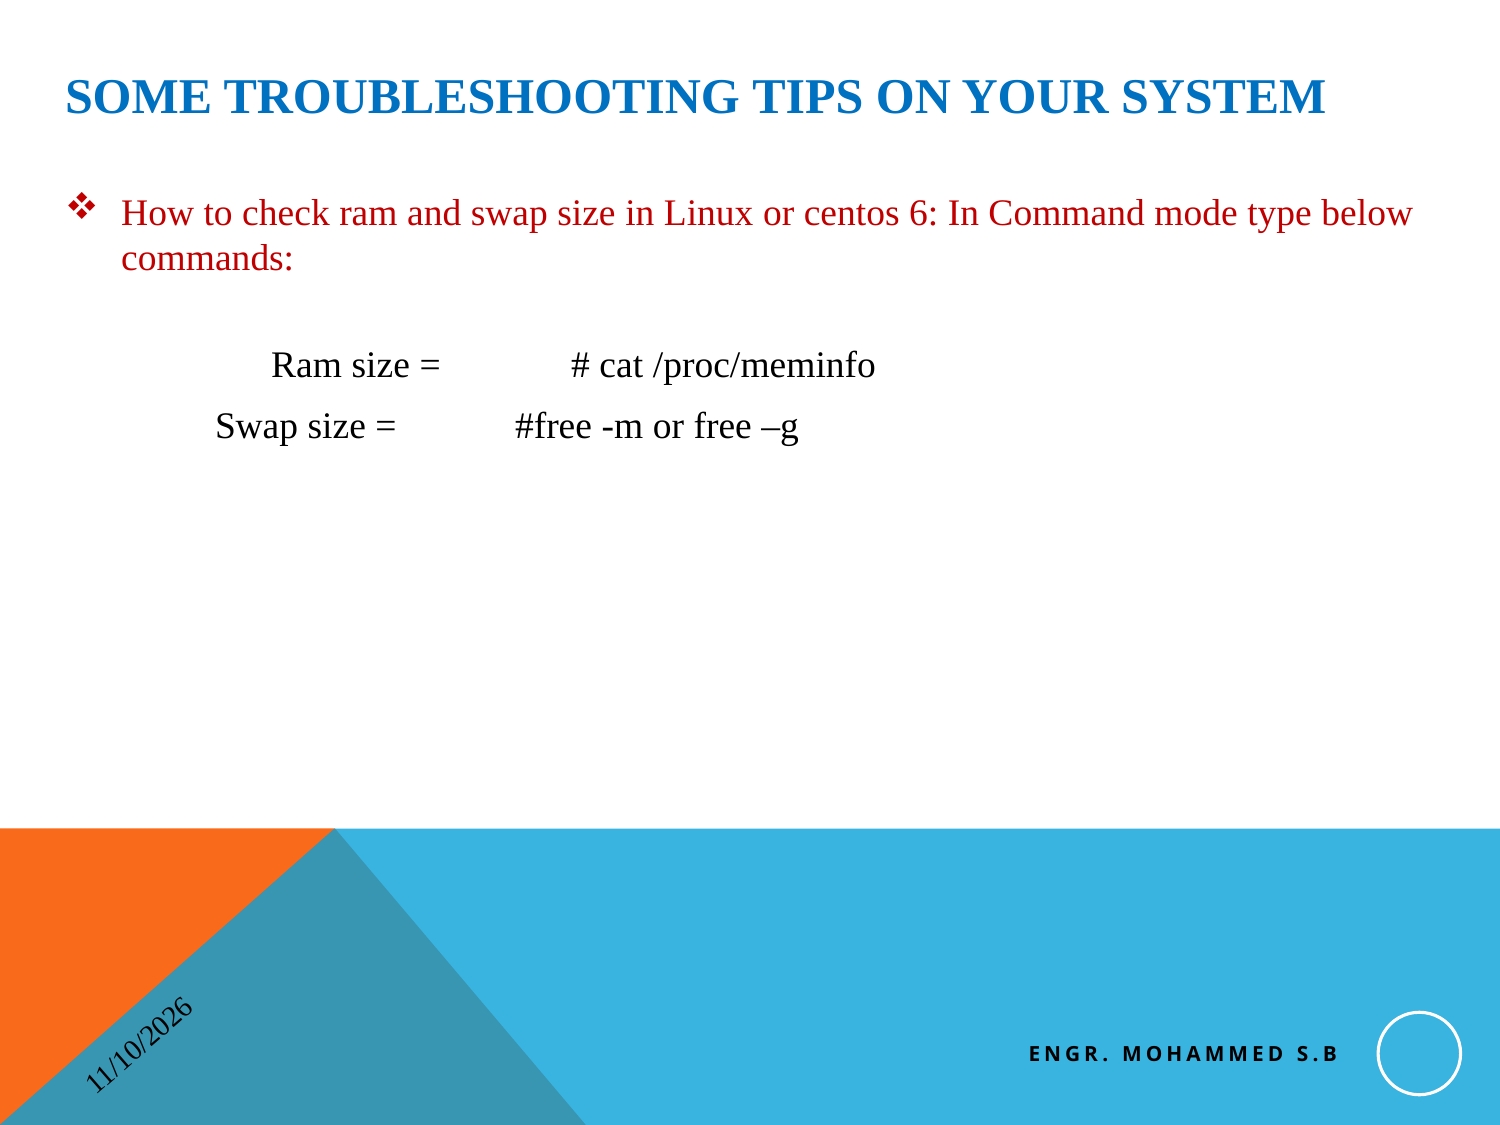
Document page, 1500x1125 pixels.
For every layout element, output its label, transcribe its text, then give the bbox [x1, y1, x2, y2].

title Some Troubleshooting Tips on your System [50, 37, 1438, 150]
footer Engr. Mohammed S.B [577, 1031, 1352, 1076]
slide_number [1376, 1010, 1463, 1097]
list How to check ram and swap size in Linux or centos 6: In Command mode type below commands: Ram size = # cat /proc/meminfo Swap size = #free -m or free –g [50, 180, 1438, 588]
slide_number [65, 849, 357, 1109]
